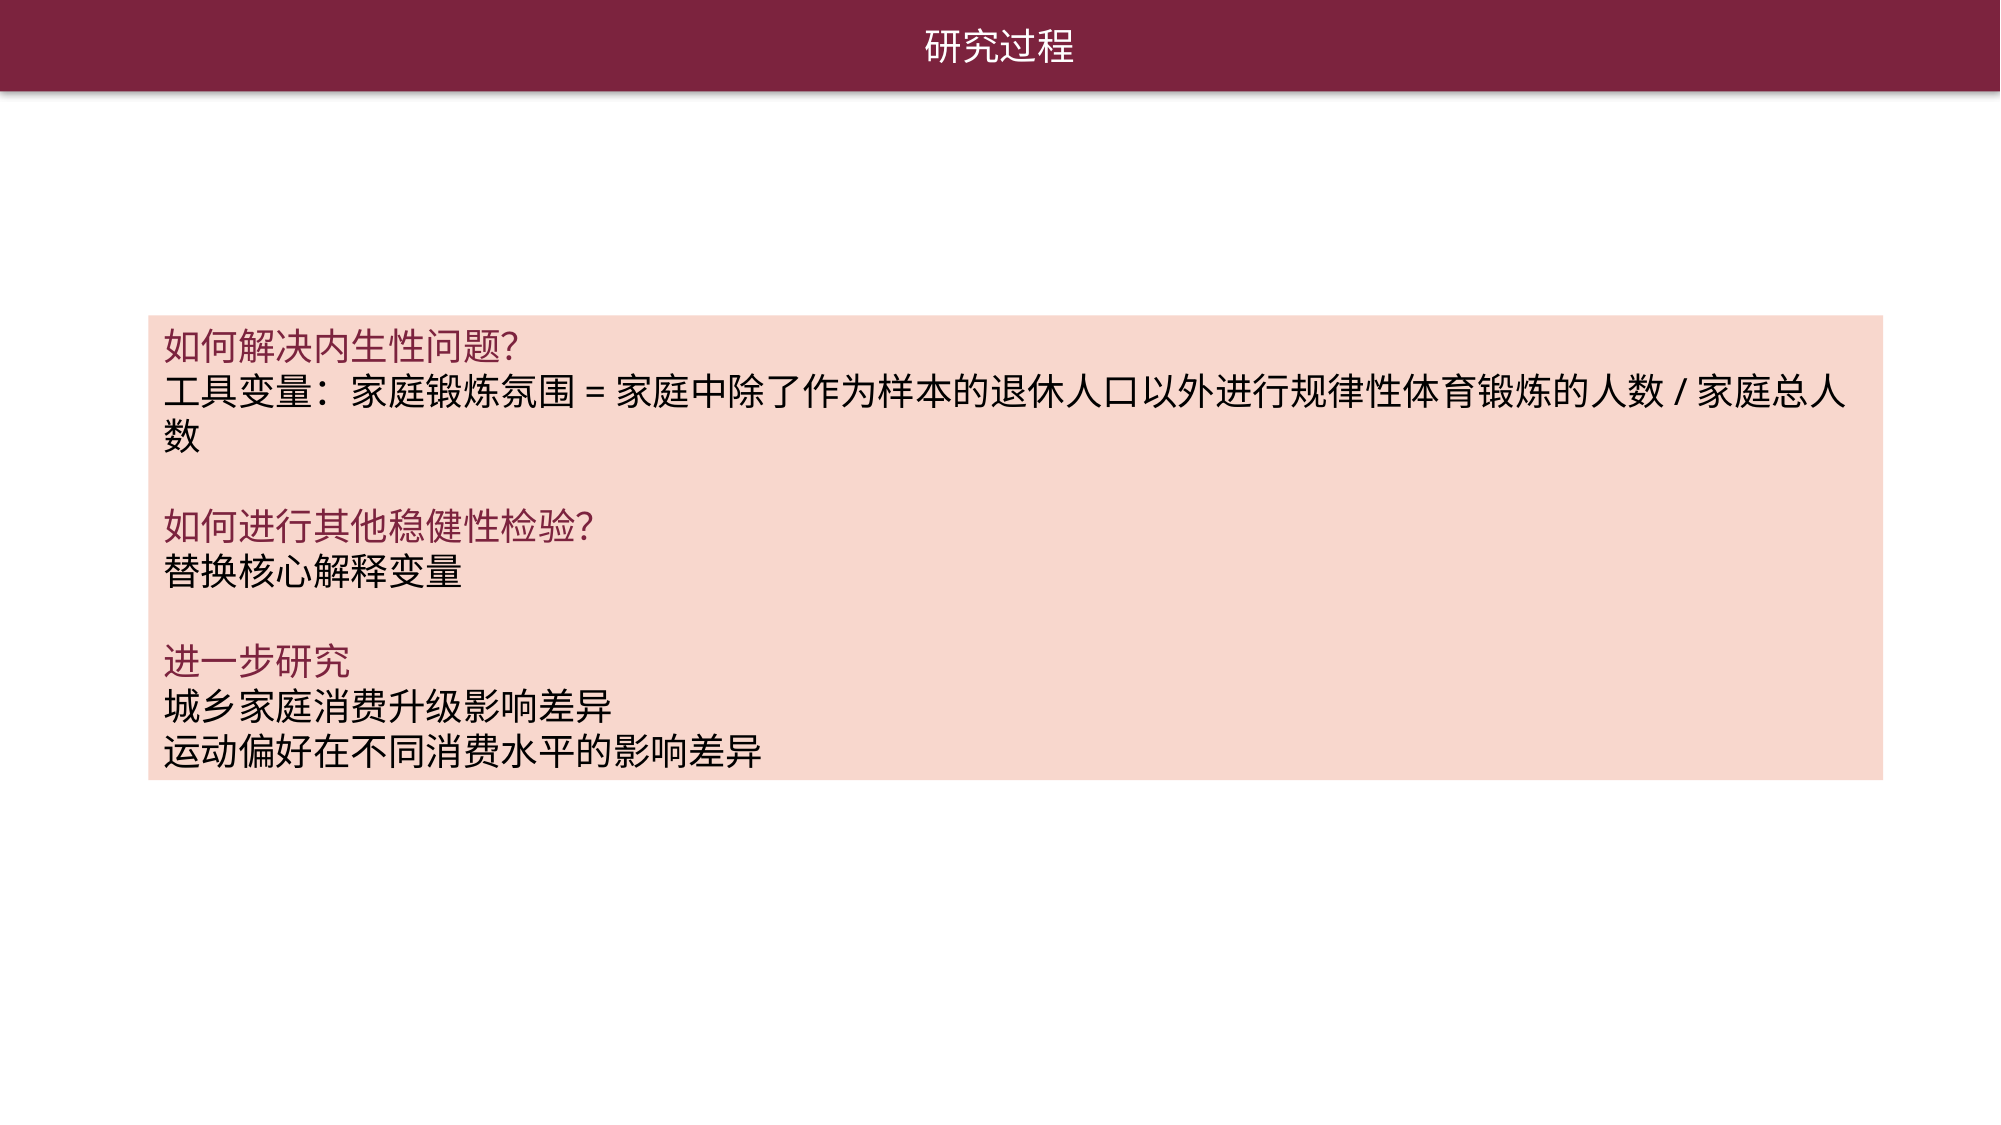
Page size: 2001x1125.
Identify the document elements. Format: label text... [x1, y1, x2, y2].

text_box 如何解决内生性问题？ 工具变量：家庭锻炼氛围=家庭中除了作为样本的退休人口以外进行规律性体育锻炼的人数/家庭总人数 如何进行其他稳健性检验？ 替换核心解释变量 进一步研究 城乡家庭消费升级影响差异 运动偏好在不同消费水平的影响差异 [148, 315, 1884, 781]
text_box 研究过程 [0, 0, 2000, 92]
